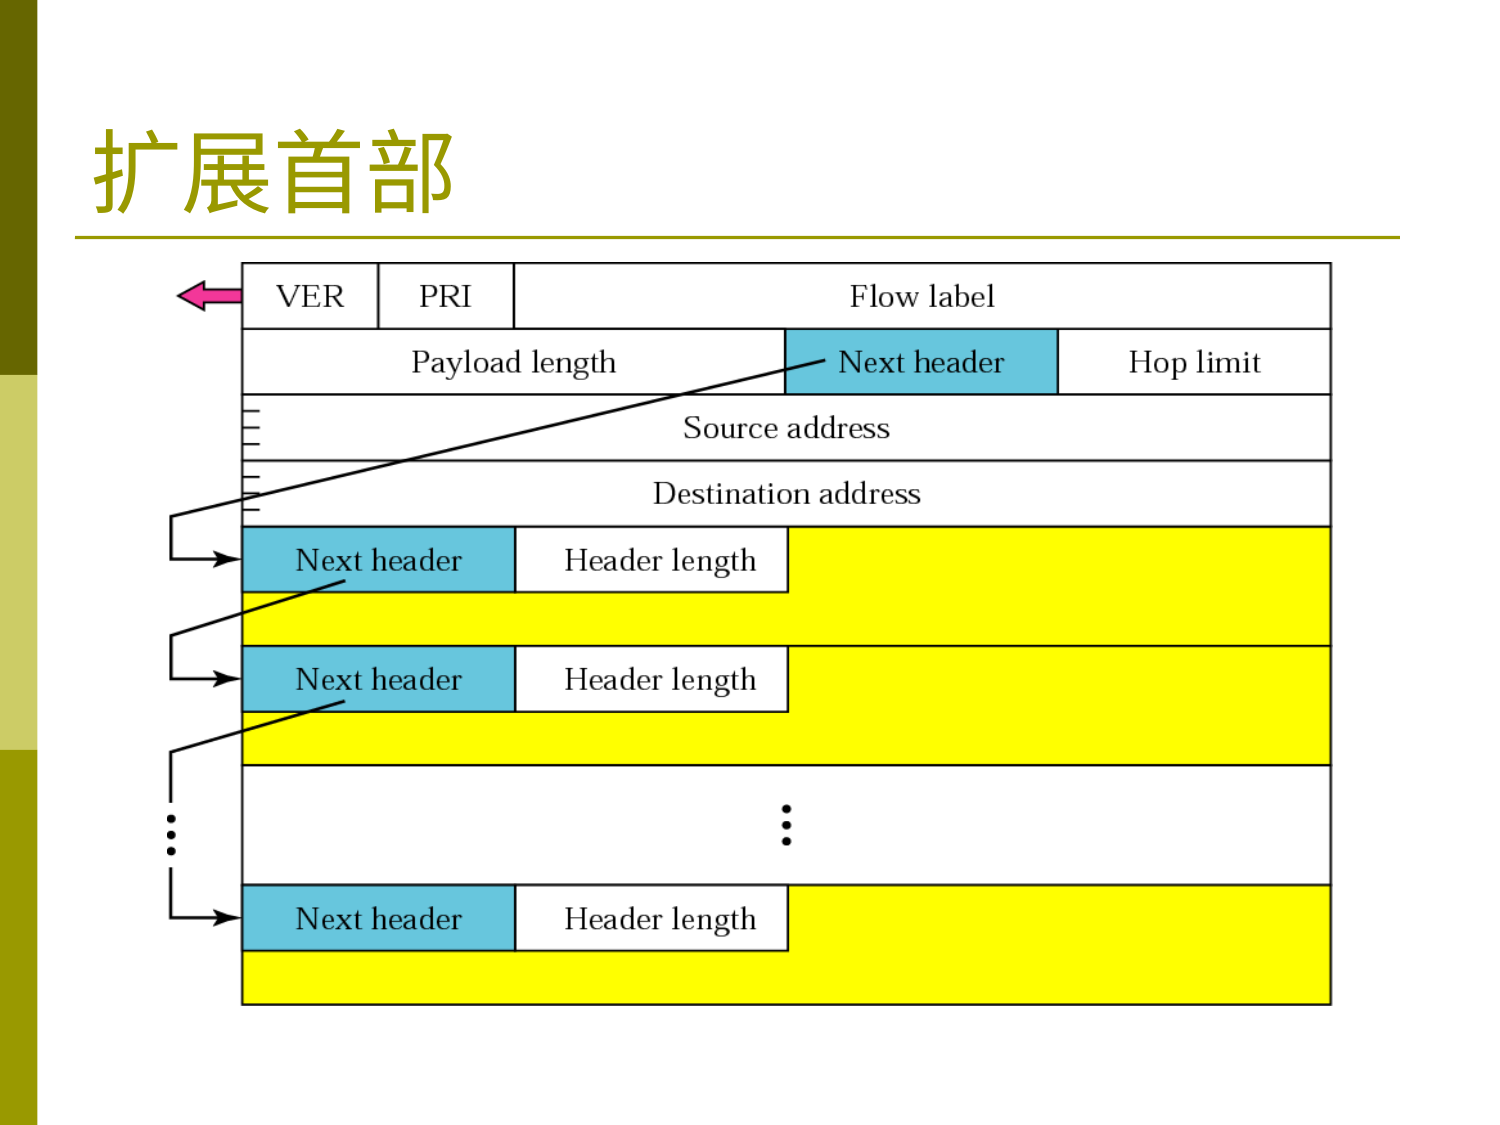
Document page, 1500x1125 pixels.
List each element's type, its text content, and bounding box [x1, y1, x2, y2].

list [166, 262, 1333, 1006]
title 扩展首部 [75, 45, 1425, 233]
